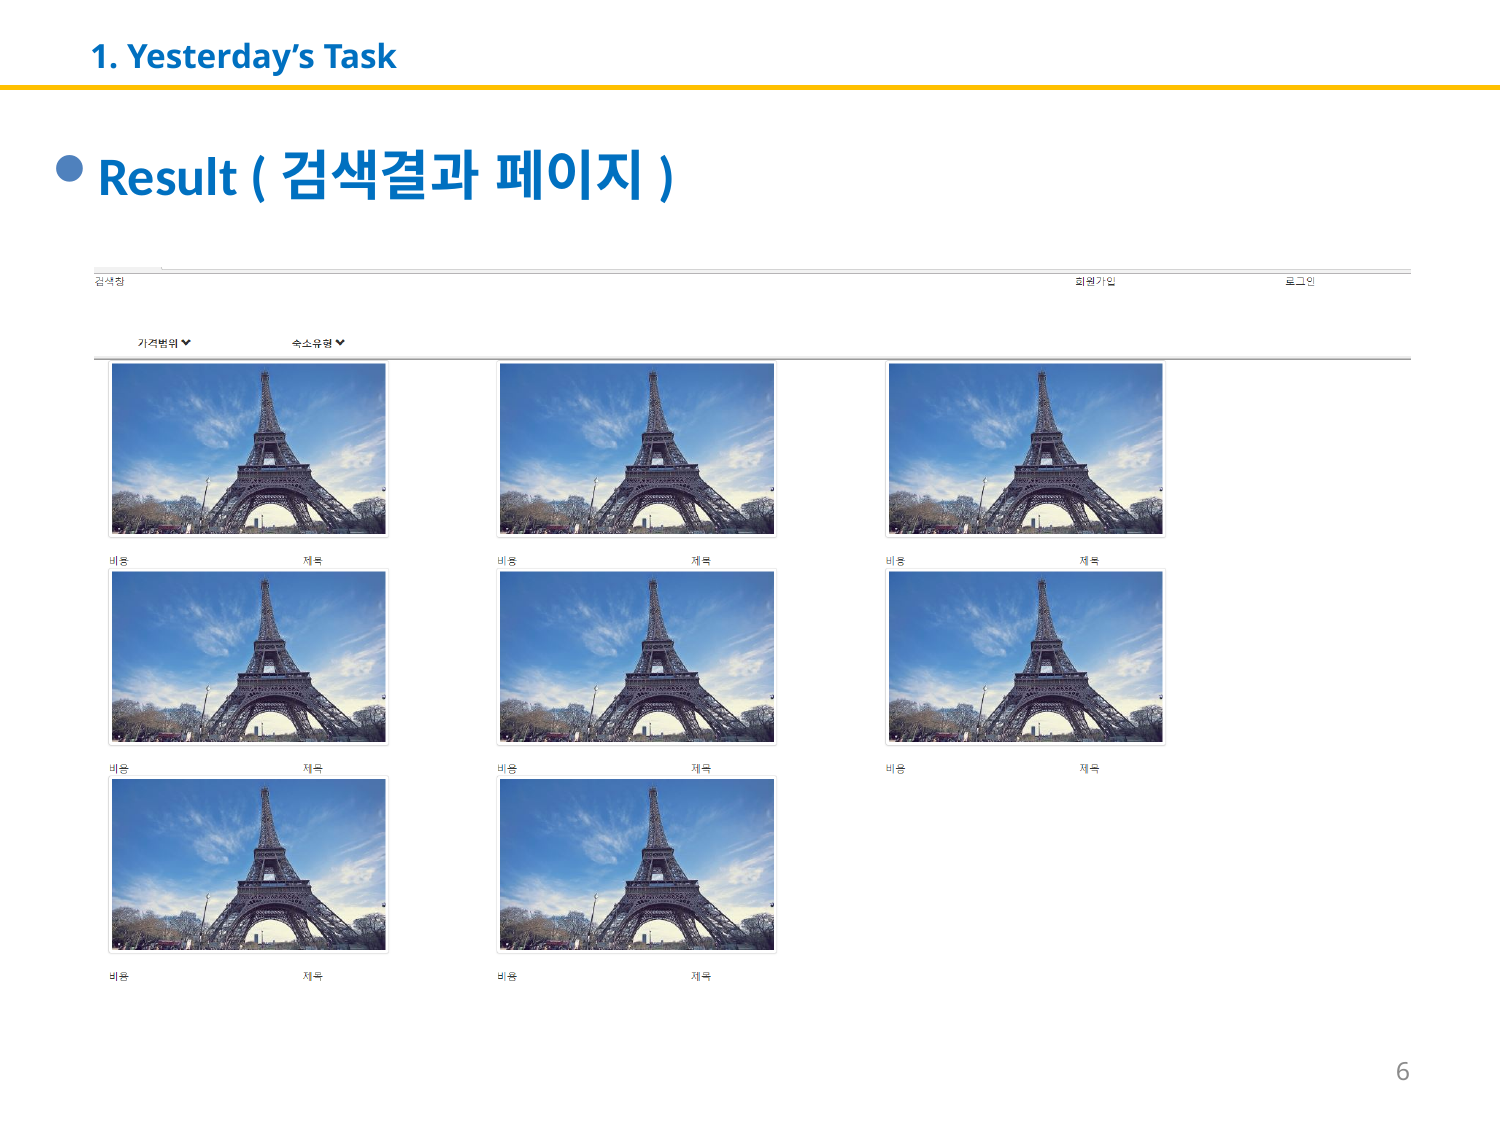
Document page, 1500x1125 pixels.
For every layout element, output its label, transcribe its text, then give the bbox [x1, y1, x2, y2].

text_box Result (검색결과 페이지) [37, 134, 1463, 1060]
slide_number 6 [1074, 1060, 1425, 1103]
picture [94, 266, 1411, 984]
title 1. Yesterday’s Task [75, 19, 1425, 91]
